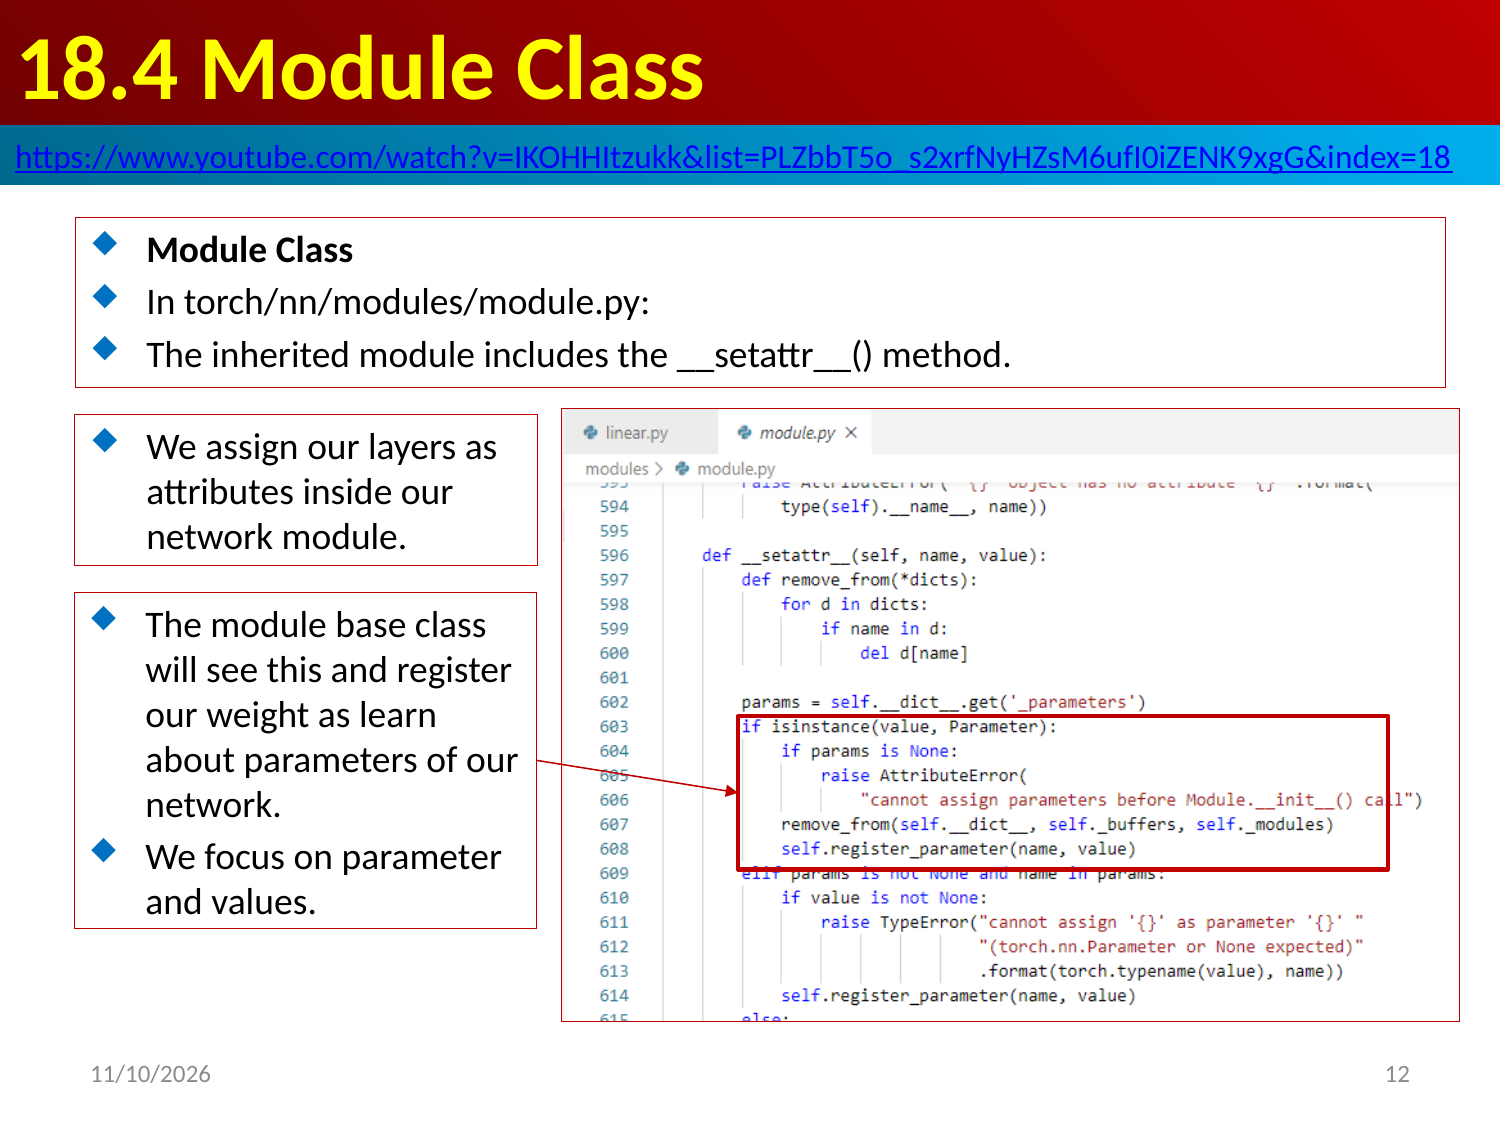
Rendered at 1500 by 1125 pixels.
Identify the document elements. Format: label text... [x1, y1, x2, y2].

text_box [536, 760, 739, 793]
picture [560, 408, 1461, 1022]
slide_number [75, 1042, 425, 1103]
text_box https://www.youtube.com/watch?v=IKOHHItzukk&list=PLZbbT5o_s2xrfNyHZsM6ufI0iZENK9xgG&index=18 [0, 125, 1500, 185]
text_box The module base class will see this and register our weight as learn about parameters of our network. We focus on parameter and values. [74, 592, 537, 929]
subtitle Module Class In torch/nn/modules/module.py: The inherited module includes the __setattr__() method. [75, 217, 1446, 388]
text_box We assign our layers as attributes inside our network module. [74, 414, 538, 566]
slide_number 12 [1074, 1042, 1425, 1103]
title 18.4 Module Class [0, 0, 1500, 125]
